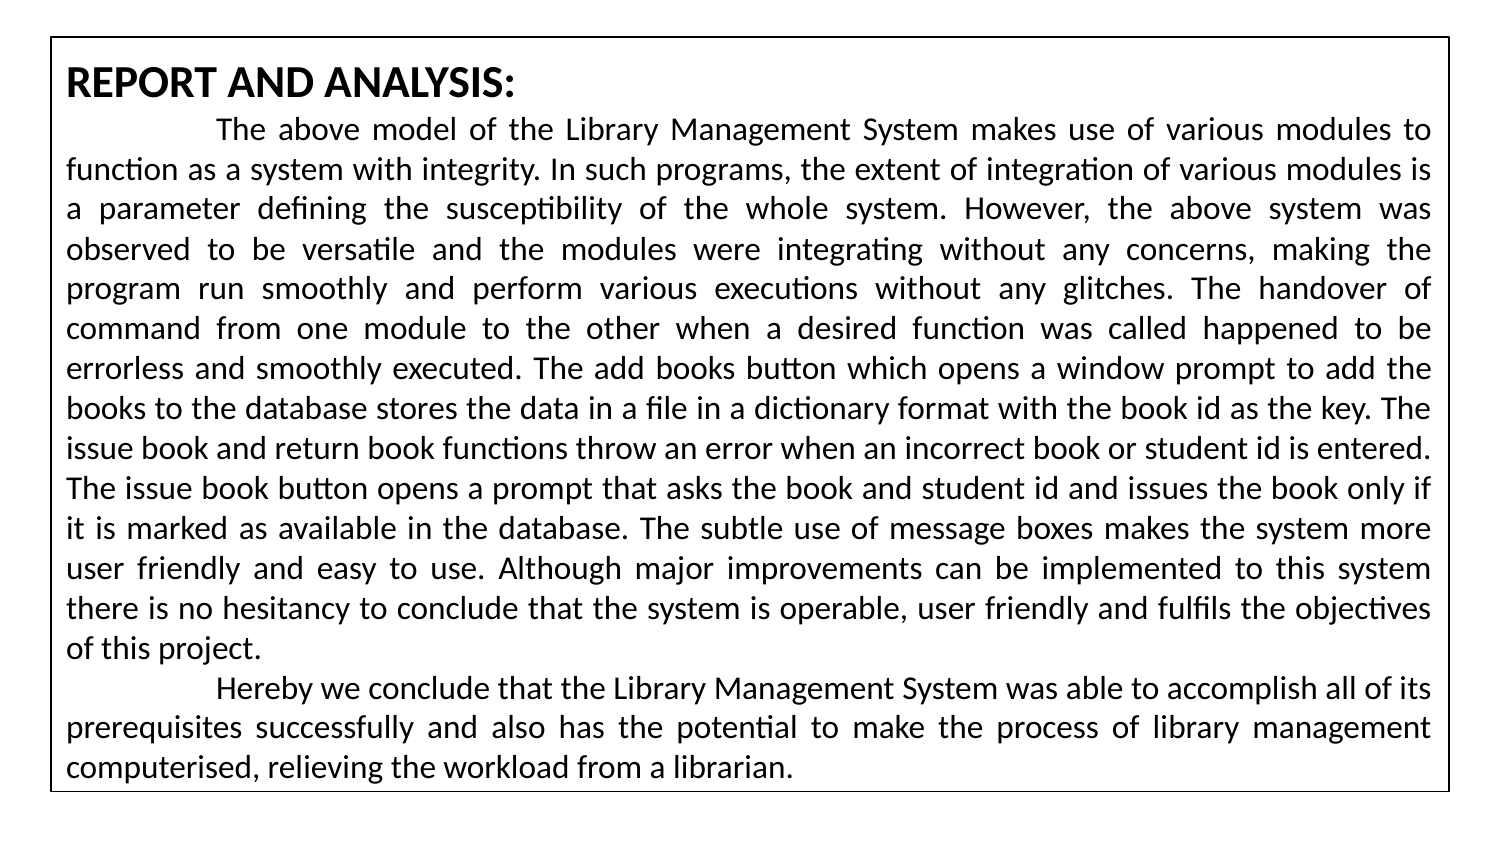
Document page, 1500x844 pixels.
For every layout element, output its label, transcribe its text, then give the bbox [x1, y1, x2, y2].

list REPORT AND ANALYSIS: The above model of the Library Management System makes use of various modules to function as a system with integrity. In such programs, the extent of integration of various modules is a parameter defining the susceptibility of the whole system. However, the above system was observed to be versatile and the modules were integrating without any concerns, making the program run smoothly and perform various executions without any glitches. The handover of command from one module to the other when a desired function was called happened to be errorless and smoothly executed. The add books button which opens a window prompt to add the books to the database stores the data in a file in a dictionary format with the book id as the key. The issue book and return book functions throw an error when an incorrect book or student id is entered. The issue book button opens a prompt that asks the book and student id and issues the book only if it is marked as available in the database. The subtle use of message boxes makes the system more user friendly and easy to use. Although major improvements can be implemented to this system there is no hesitancy to conclude that the system is operable, user friendly and fulfils the objectives of this project. Hereby we conclude that the Library Management System was able to accomplish all of its prerequisites successfully and also has the potential to make the process of library management computerised, relieving the workload from a librarian. [51, 36, 1449, 792]
